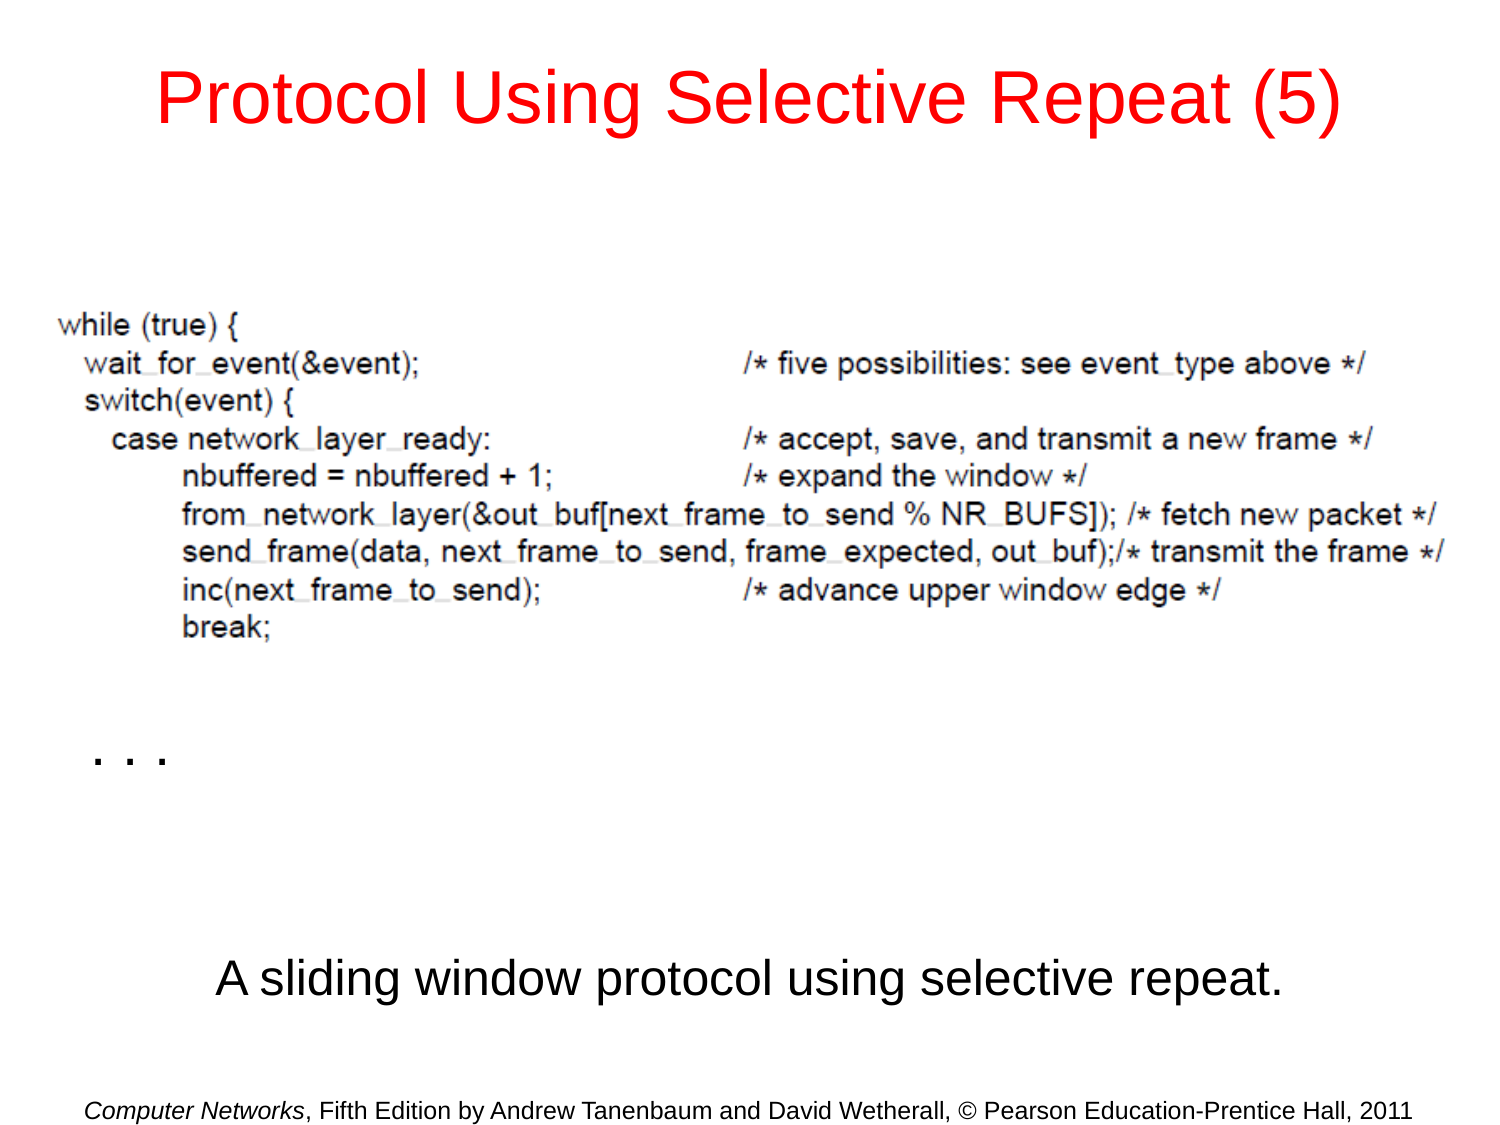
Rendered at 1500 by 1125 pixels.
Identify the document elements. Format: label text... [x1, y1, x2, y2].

title Protocol Using Selective Repeat (5) [0, 0, 1500, 188]
list A sliding window protocol using selective repeat. [0, 937, 1500, 1075]
text_box . . . [75, 699, 250, 785]
picture [14, 287, 1500, 663]
